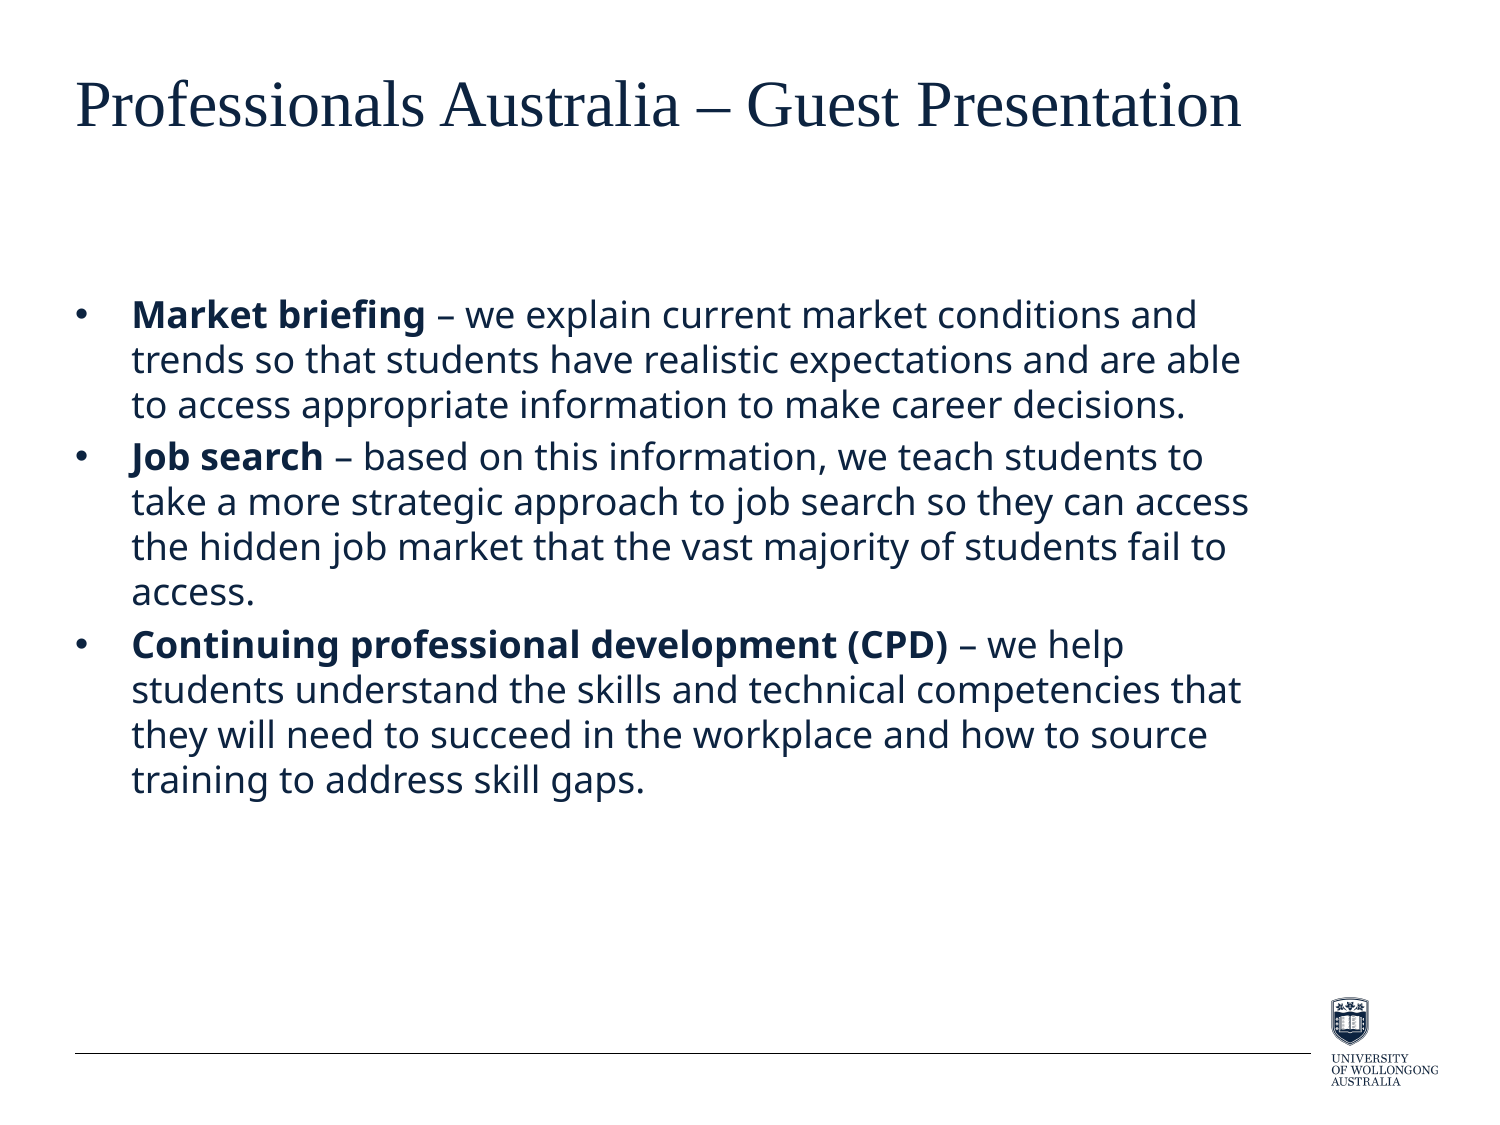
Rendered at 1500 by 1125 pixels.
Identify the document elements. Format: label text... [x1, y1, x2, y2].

list Market briefing – we explain current market conditions and trends so that students have realistic expectations and are able to access appropriate information to make career decisions. Job search – based on this information, we teach students to take a more strategic approach to job search so they can access the hidden job market that the vast majority of students fail to access. Continuing professional development (CPD) – we help students understand the skills and technical competencies that they will need to succeed in the workplace and how to source training to address skill gaps. [75, 290, 1270, 1028]
title Professionals Australia – Guest Presentation [75, 67, 1270, 207]
